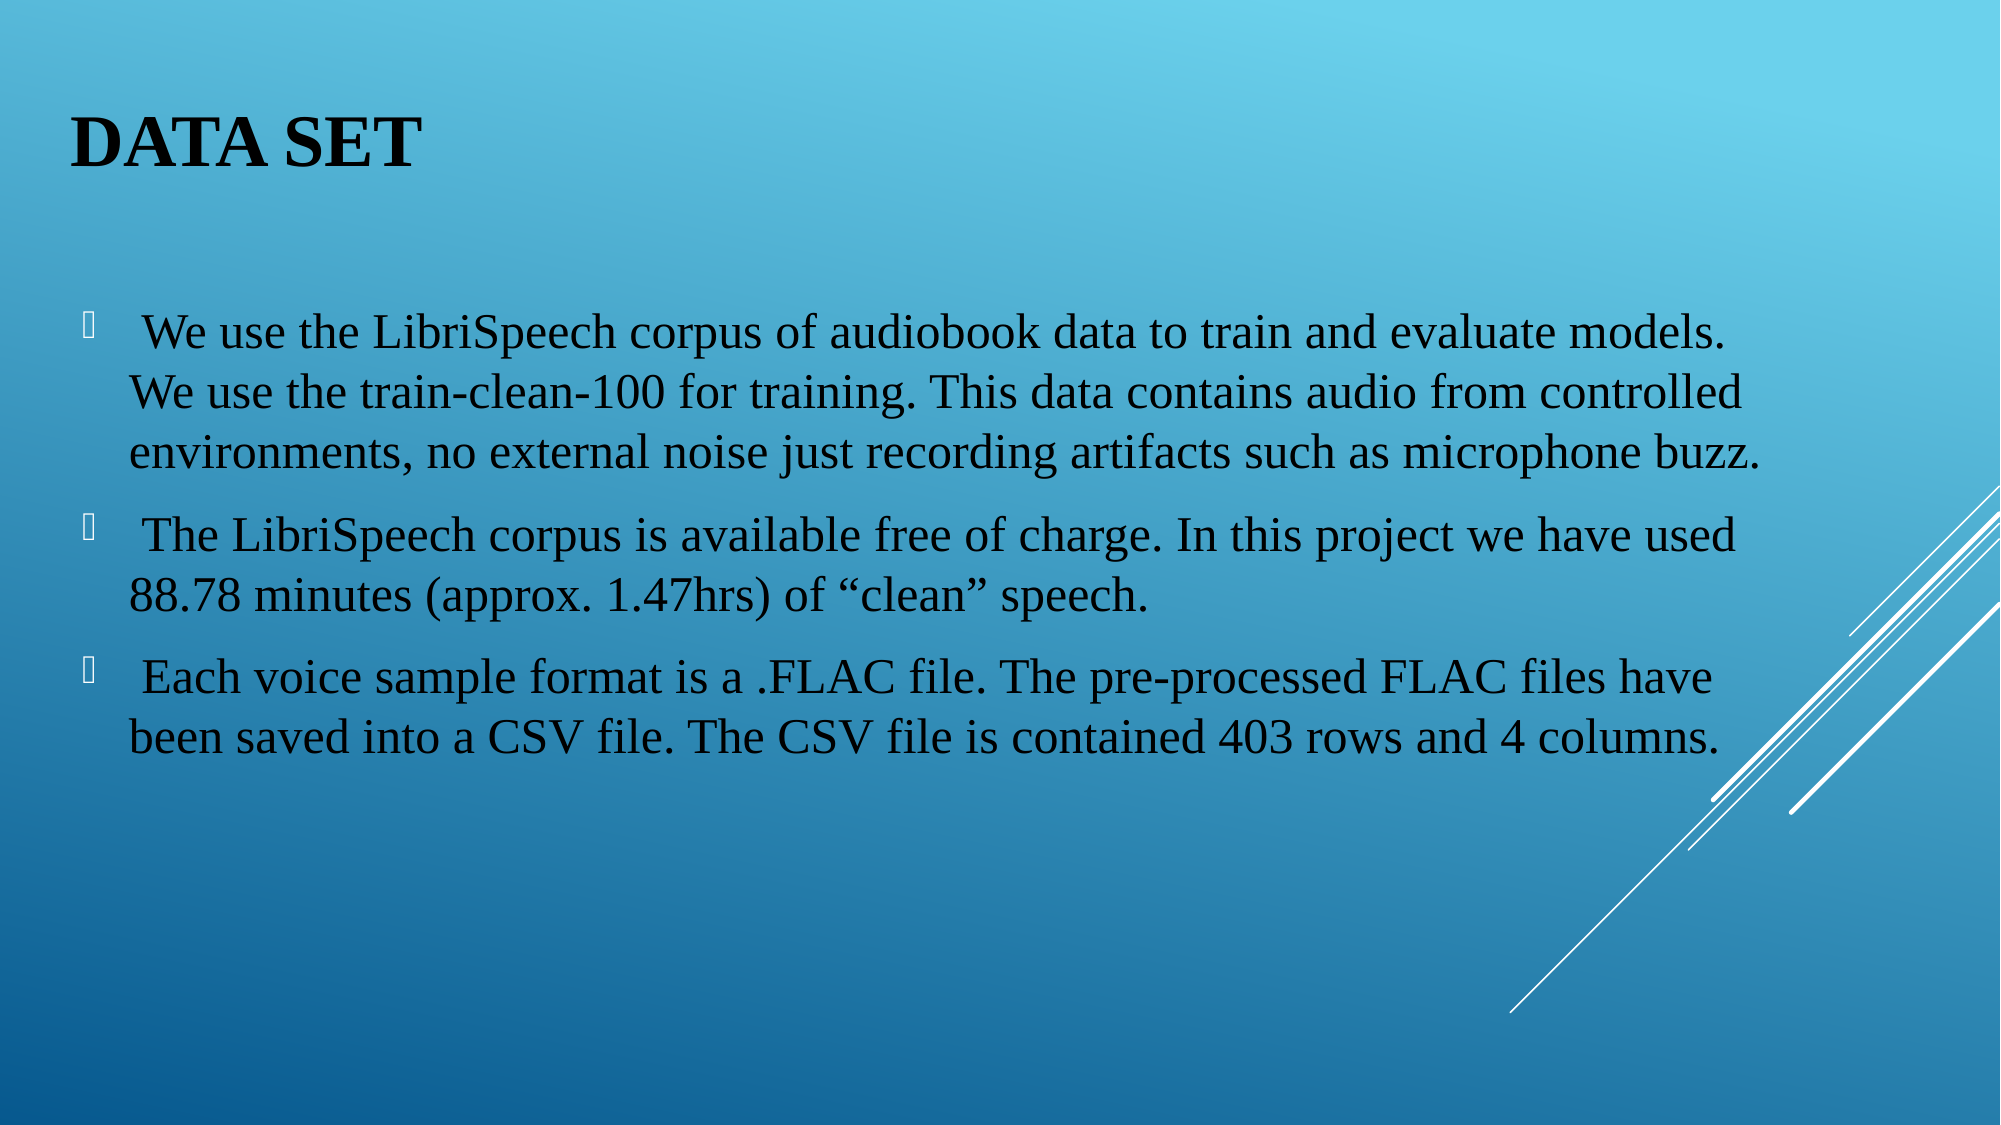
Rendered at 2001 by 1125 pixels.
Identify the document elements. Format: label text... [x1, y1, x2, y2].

title DATA SEt [38, 84, 1523, 278]
list We use the LibriSpeech corpus of audiobook data to train and evaluate models. We use the train-clean-100 for training. This data contains audio from controlled environments, no external noise just recording artifacts such as microphone buzz. The LibriSpeech corpus is available free of charge. In this project we have used 88.78 minutes (approx. 1.47hrs) of “clean” speech. Each voice sample format is a .FLAC file. The pre-processed FLAC files have been saved into a CSV file. The CSV file is contained 403 rows and 4 columns. [67, 149, 1805, 984]
